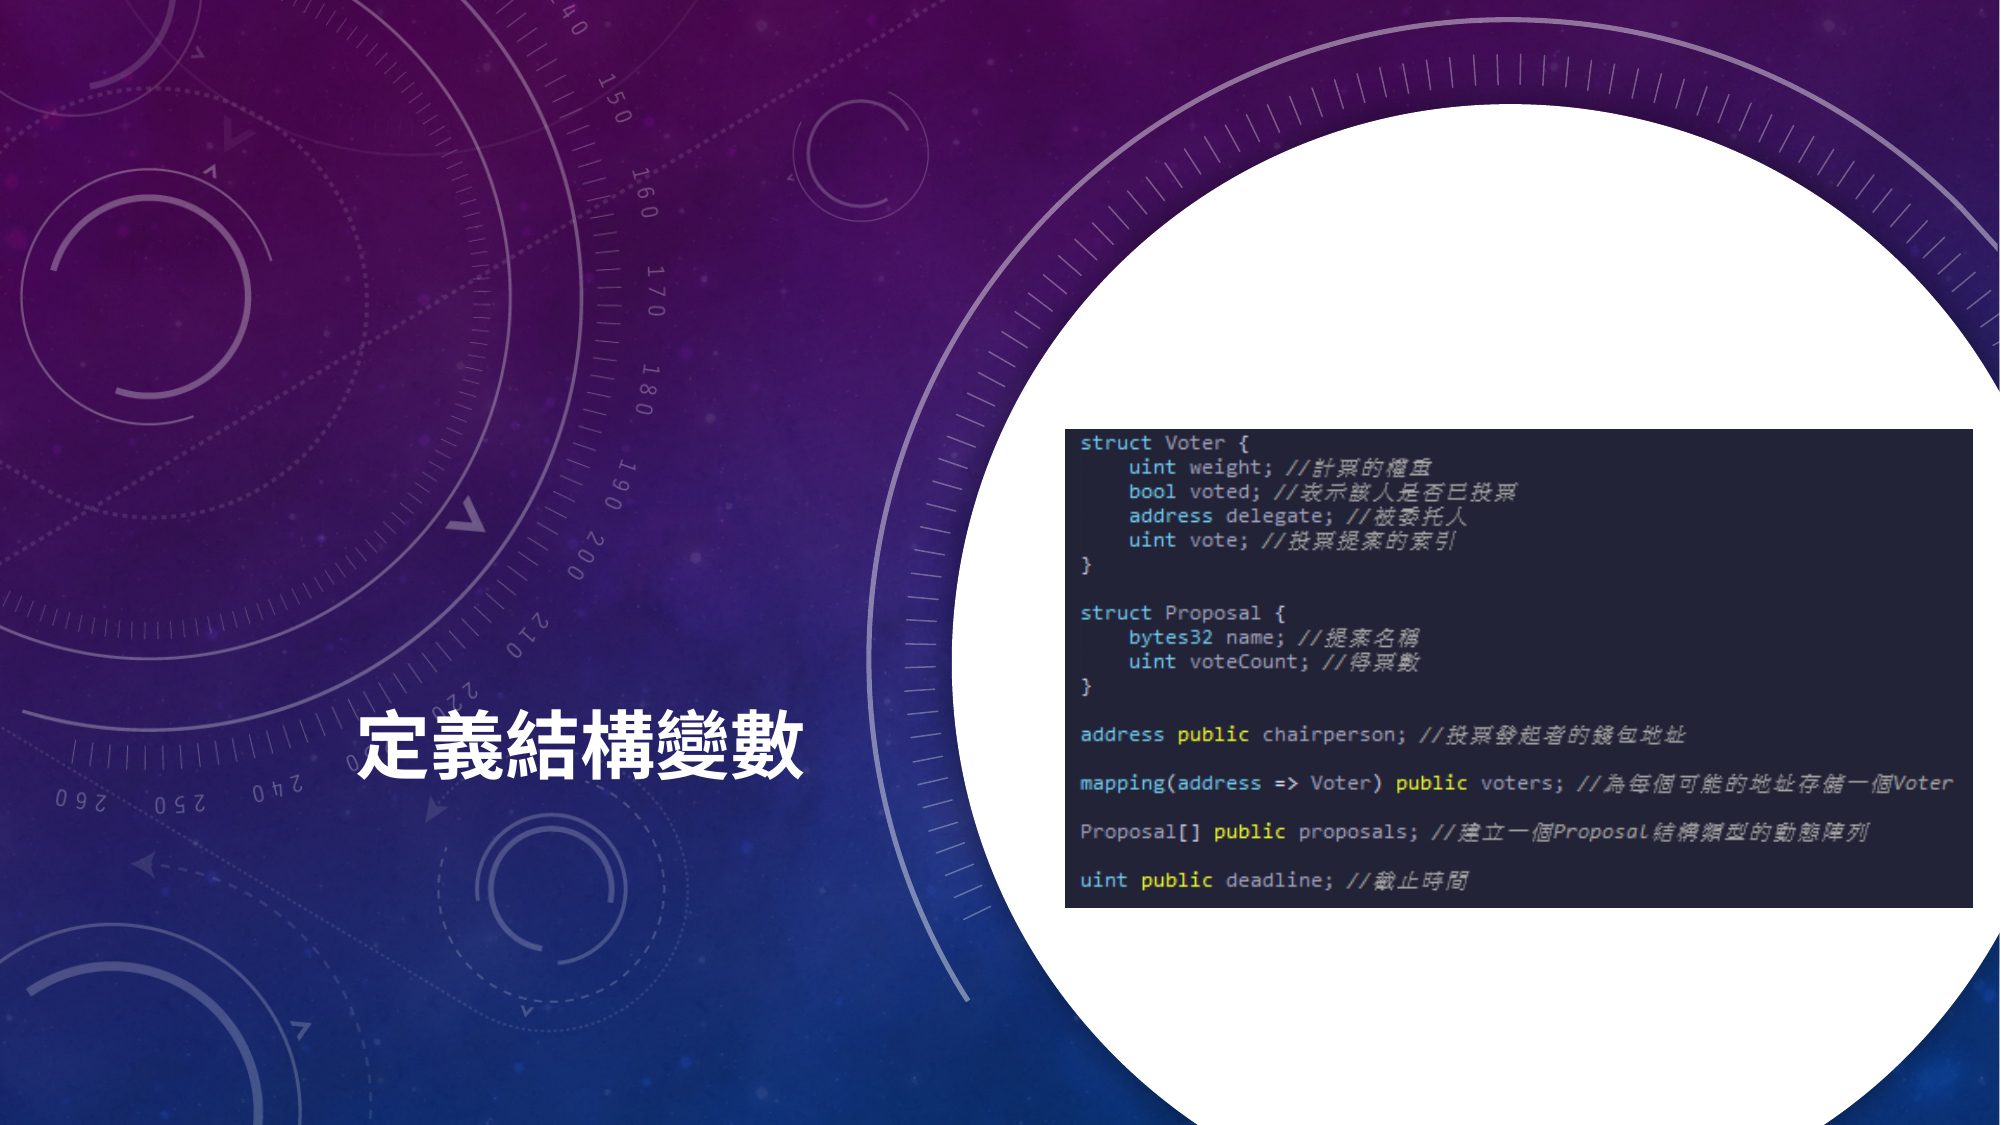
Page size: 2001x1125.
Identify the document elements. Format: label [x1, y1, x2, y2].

picture [1065, 429, 1974, 908]
text_box [904, 54, 2000, 914]
picture [0, 0, 2000, 1125]
